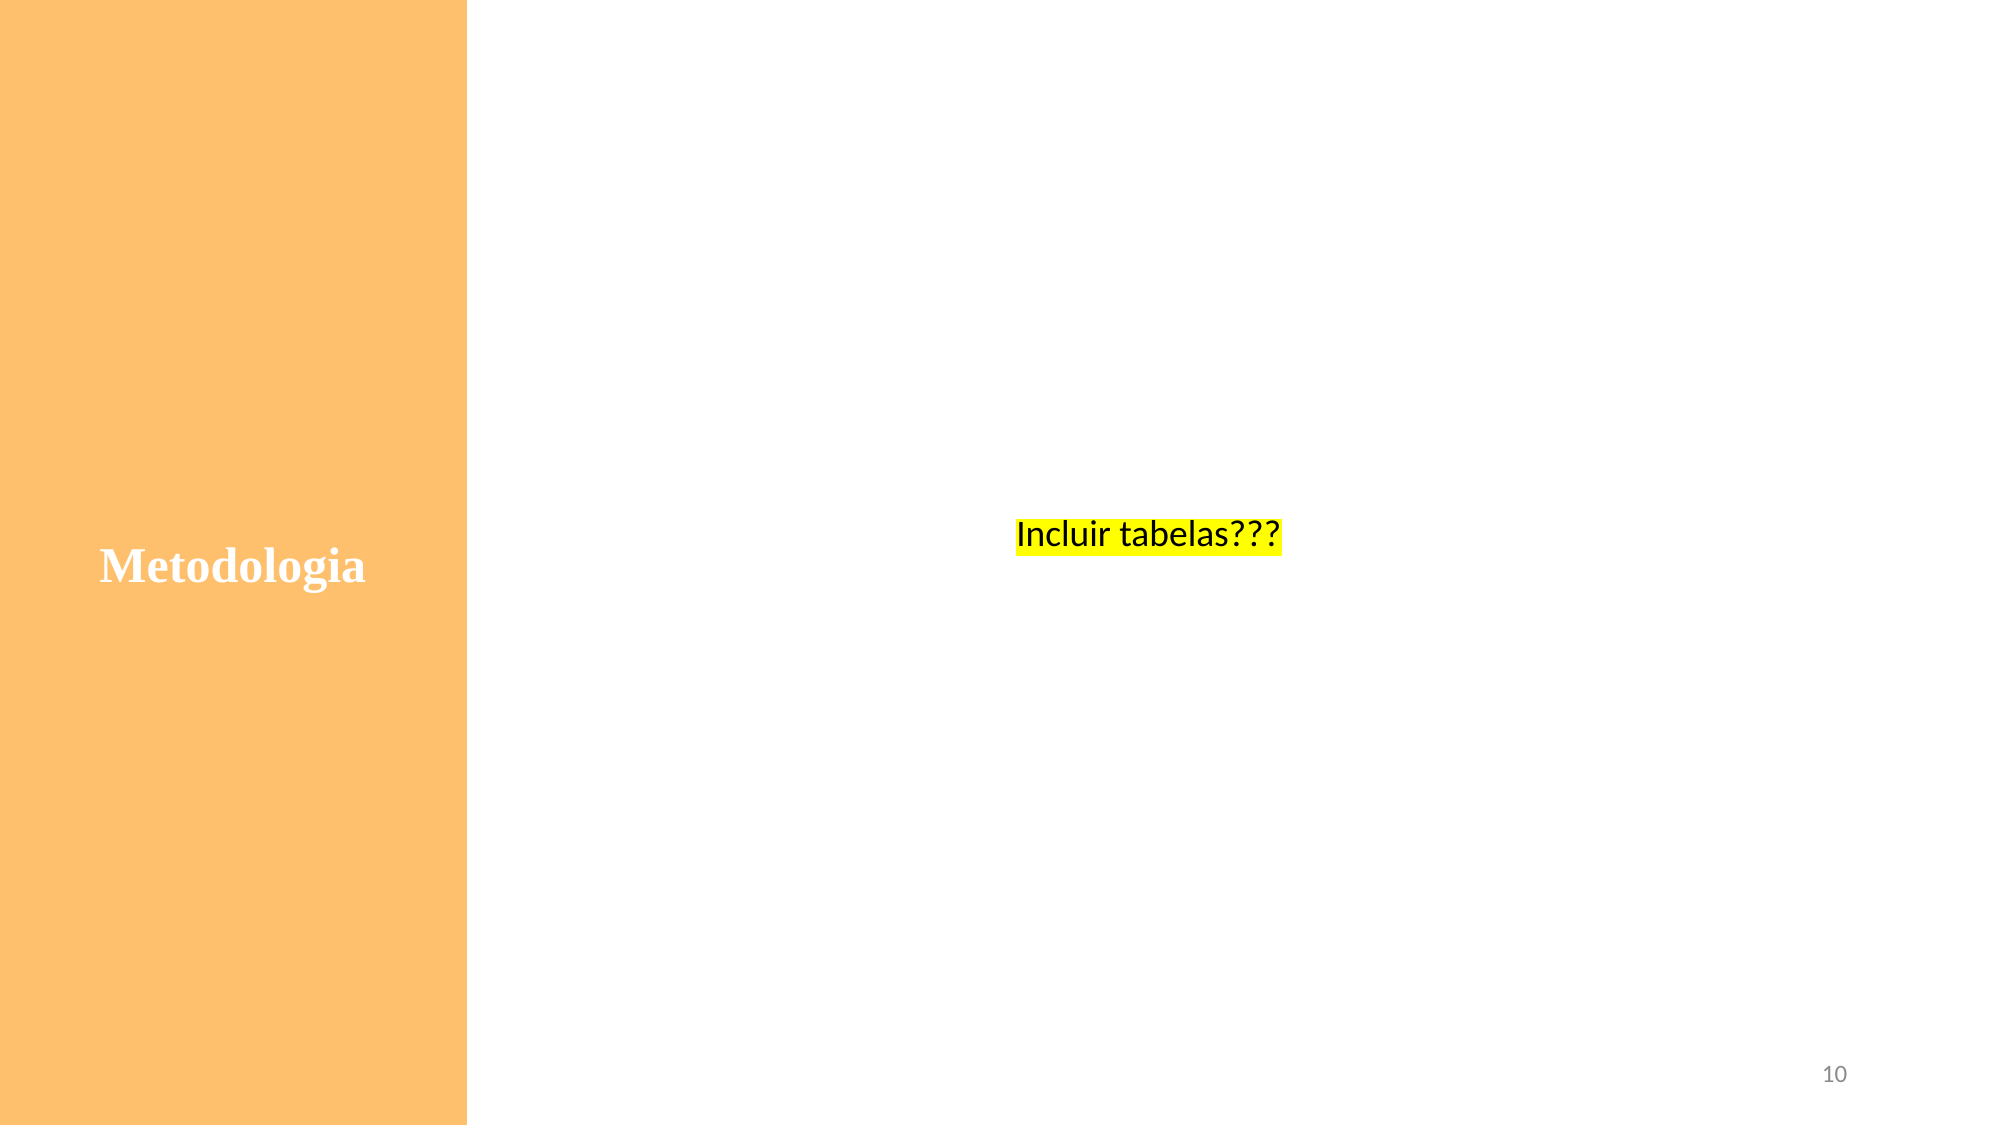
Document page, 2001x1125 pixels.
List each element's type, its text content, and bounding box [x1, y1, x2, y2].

text_box [0, 0, 467, 1125]
text_box Incluir tabelas??? [1001, 501, 1297, 562]
slide_number 10 [1412, 1042, 1863, 1103]
text_box Metodologia [84, 524, 382, 600]
